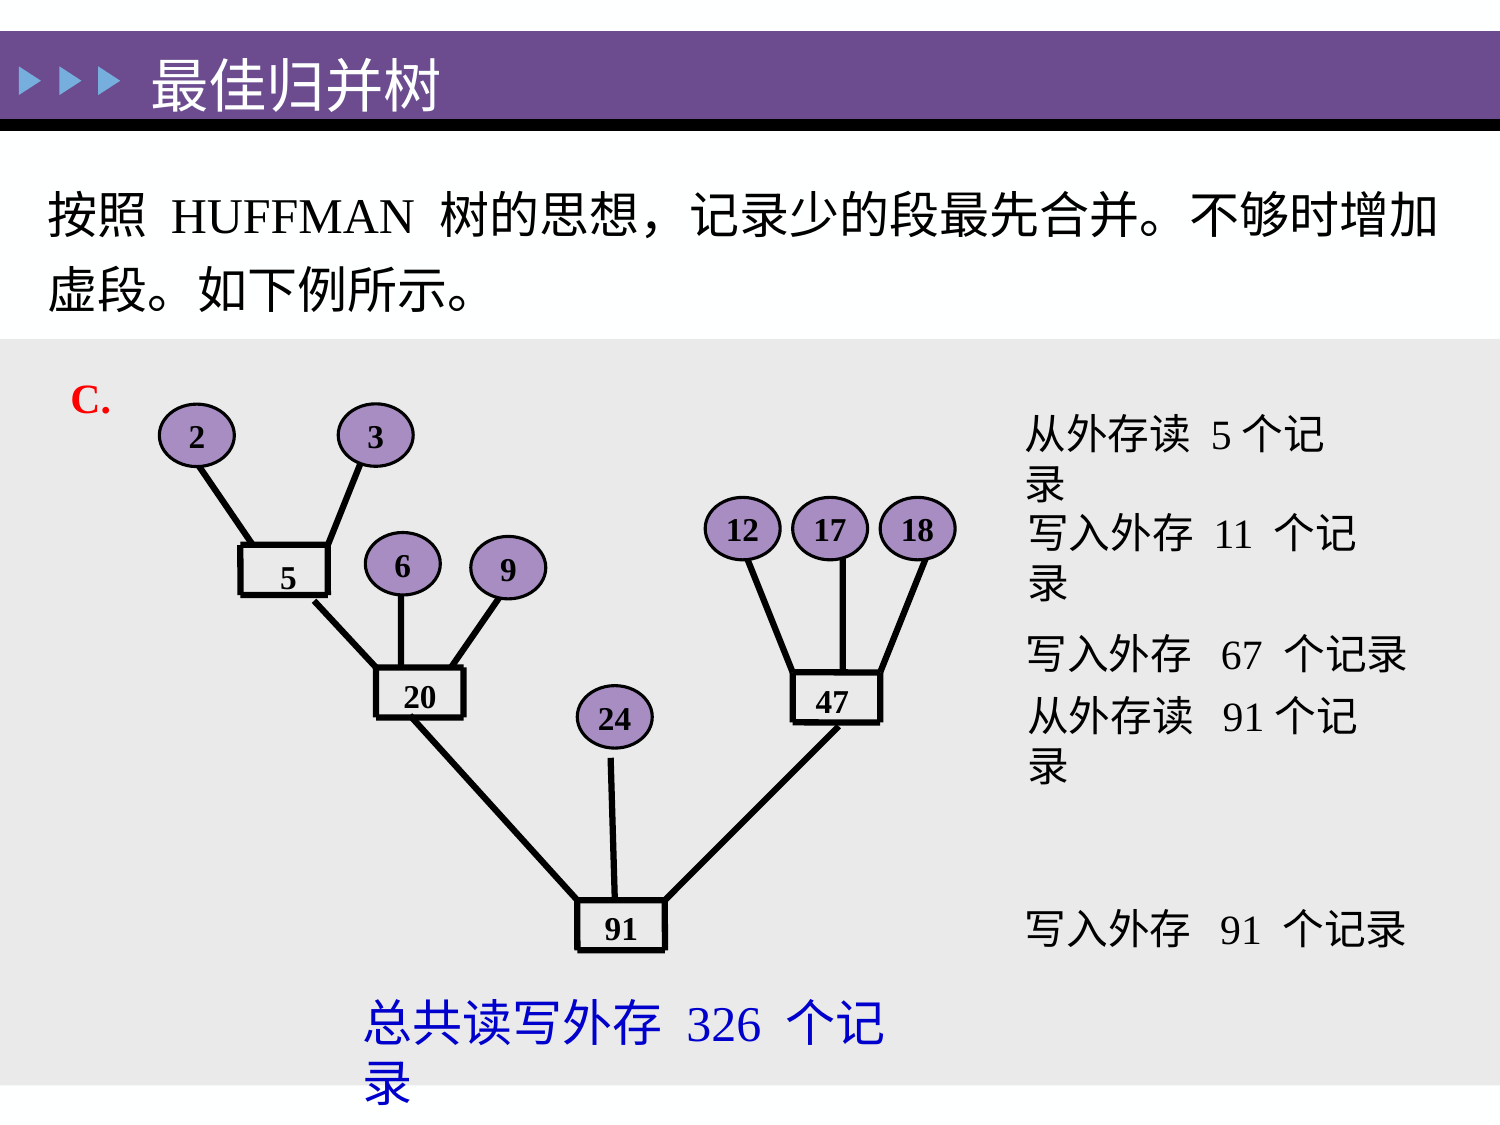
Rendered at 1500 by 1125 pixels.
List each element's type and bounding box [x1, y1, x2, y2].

text_box [0, 338, 1500, 1120]
text_box [32, 161, 1458, 326]
text_box [135, 23, 933, 112]
